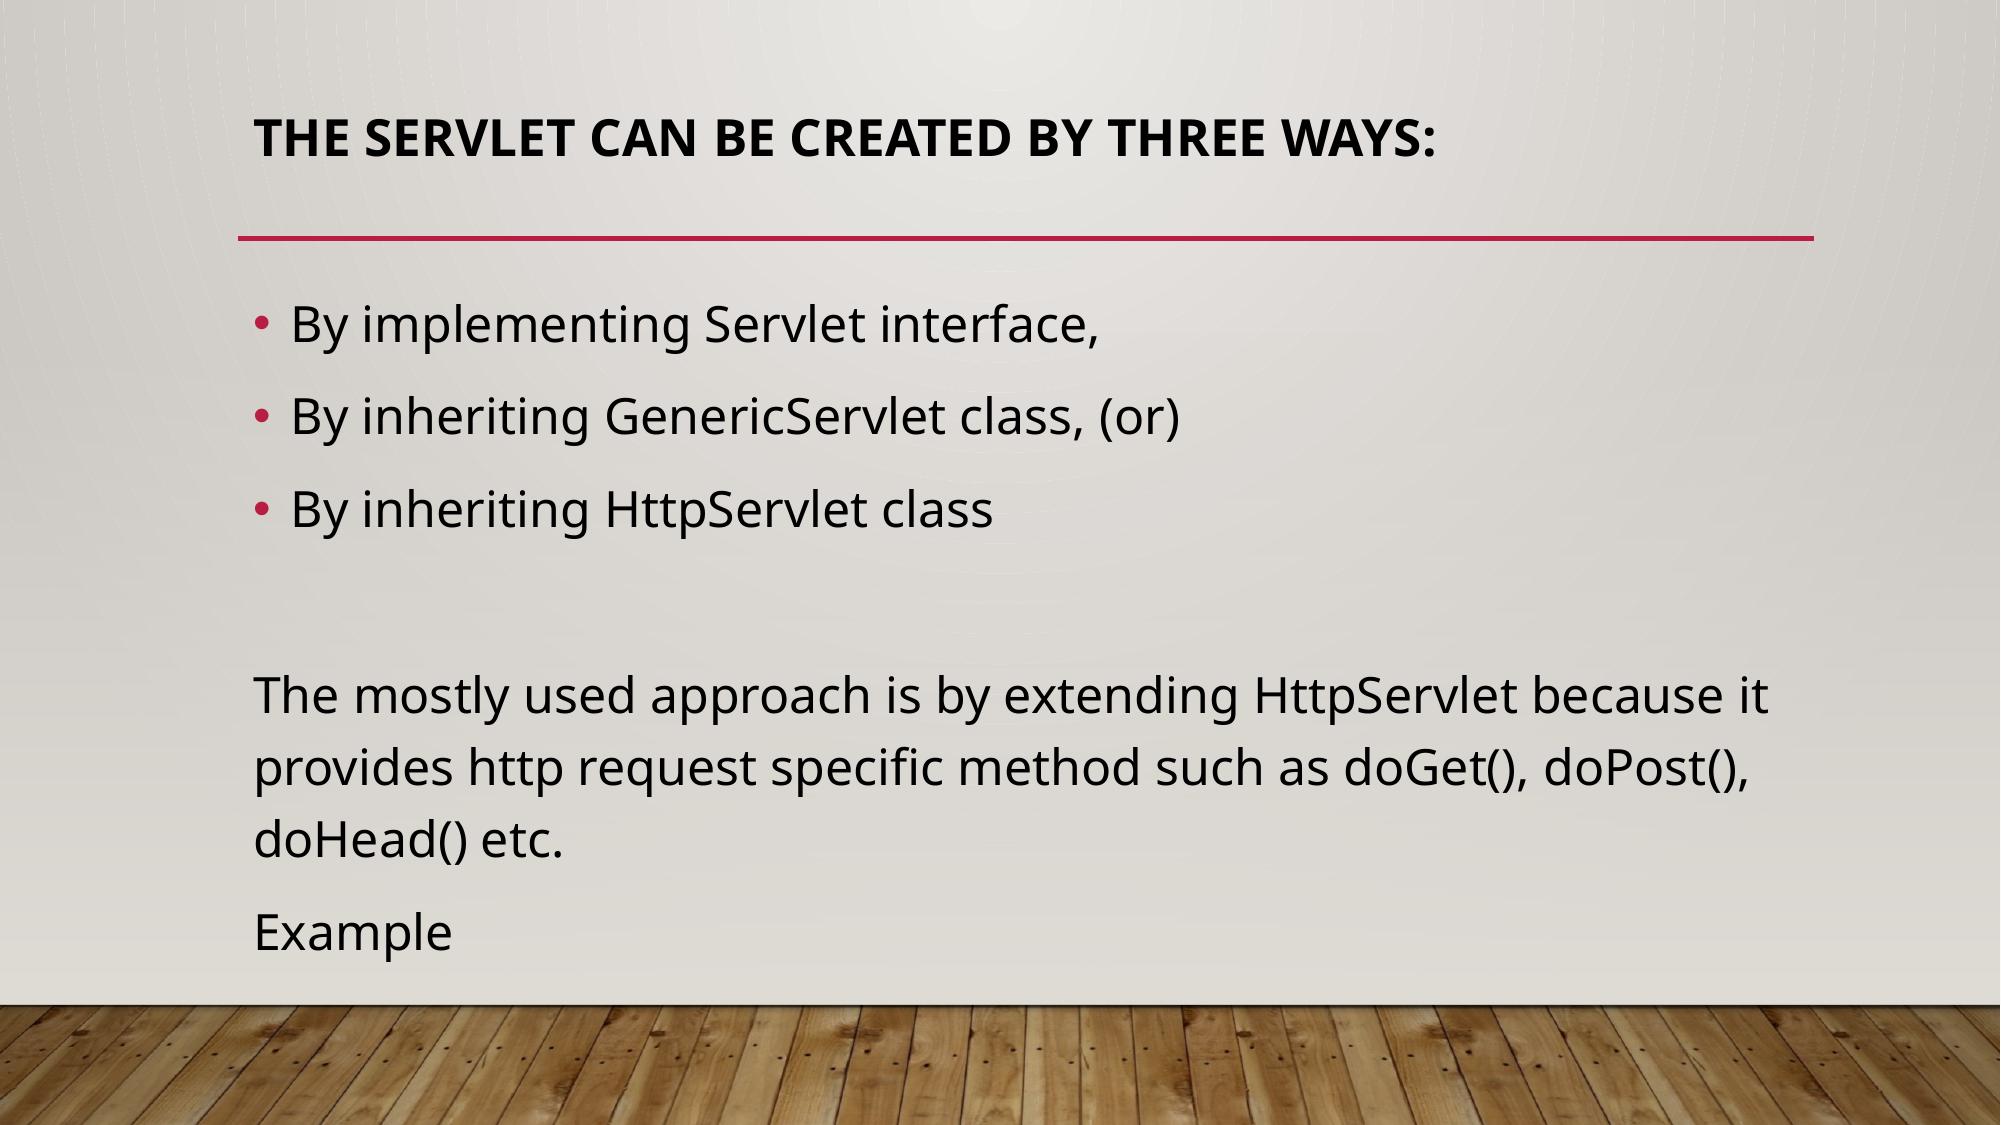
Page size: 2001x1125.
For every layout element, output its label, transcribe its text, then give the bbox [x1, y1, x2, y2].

title The servlet can be created by three ways: [238, 104, 1814, 239]
list By implementing Servlet interface, By inheriting GenericServlet class, (or) By inheriting HttpServlet class The mostly used approach is by extending HttpServlet because it provides http request specific method such as doGet(), doPost(), doHead() etc. Example [238, 272, 1814, 1005]
picture [0, 1005, 2000, 1125]
